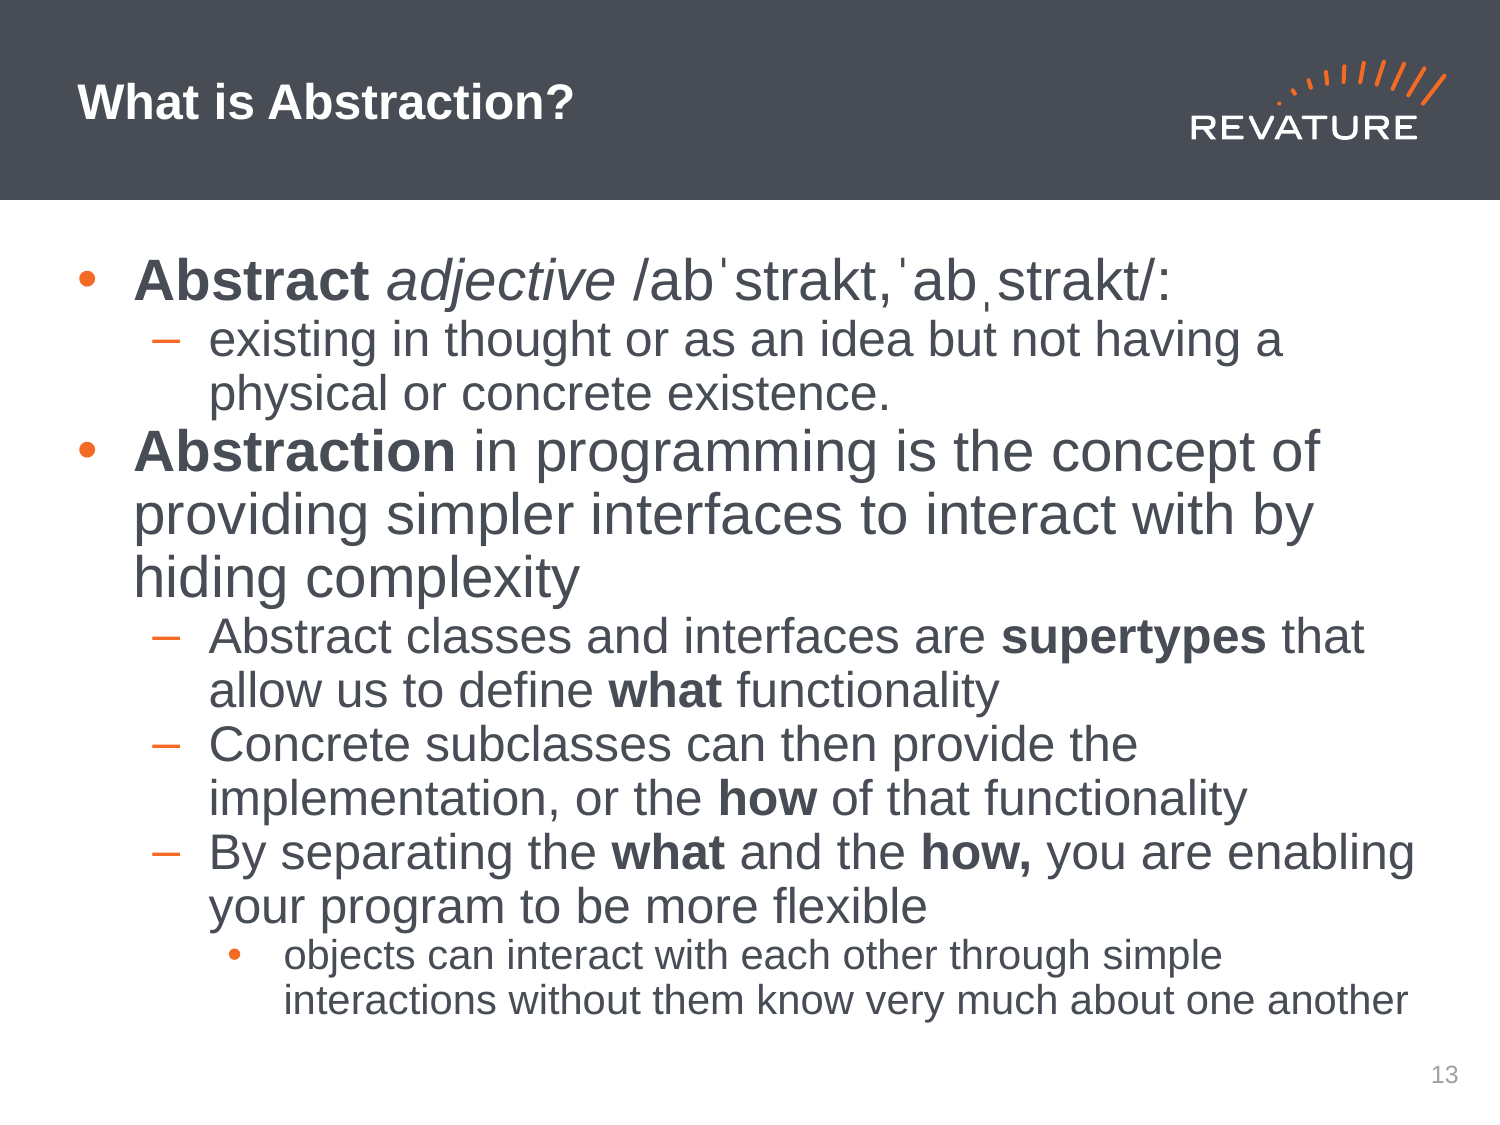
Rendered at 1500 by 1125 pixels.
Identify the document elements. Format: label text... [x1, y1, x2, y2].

slide_number 12 [1332, 1043, 1474, 1104]
list Abstract adjective /abˈstrakt,ˈabˌstrakt/: existing in thought or as an idea but not having a physical or concrete existence. Abstraction in programming is the concept of providing simpler interfaces to interact with by hiding complexity Abstract classes and interfaces are supertypes that allow us to define what functionality Concrete subclasses can then provide the implementation, or the how of that functionality By separating the what and the how, you are enabling your program to be more flexible objects can interact with each other through simple interactions without them know very much about one another [62, 243, 1438, 986]
title What is Abstraction? [62, 0, 1084, 200]
